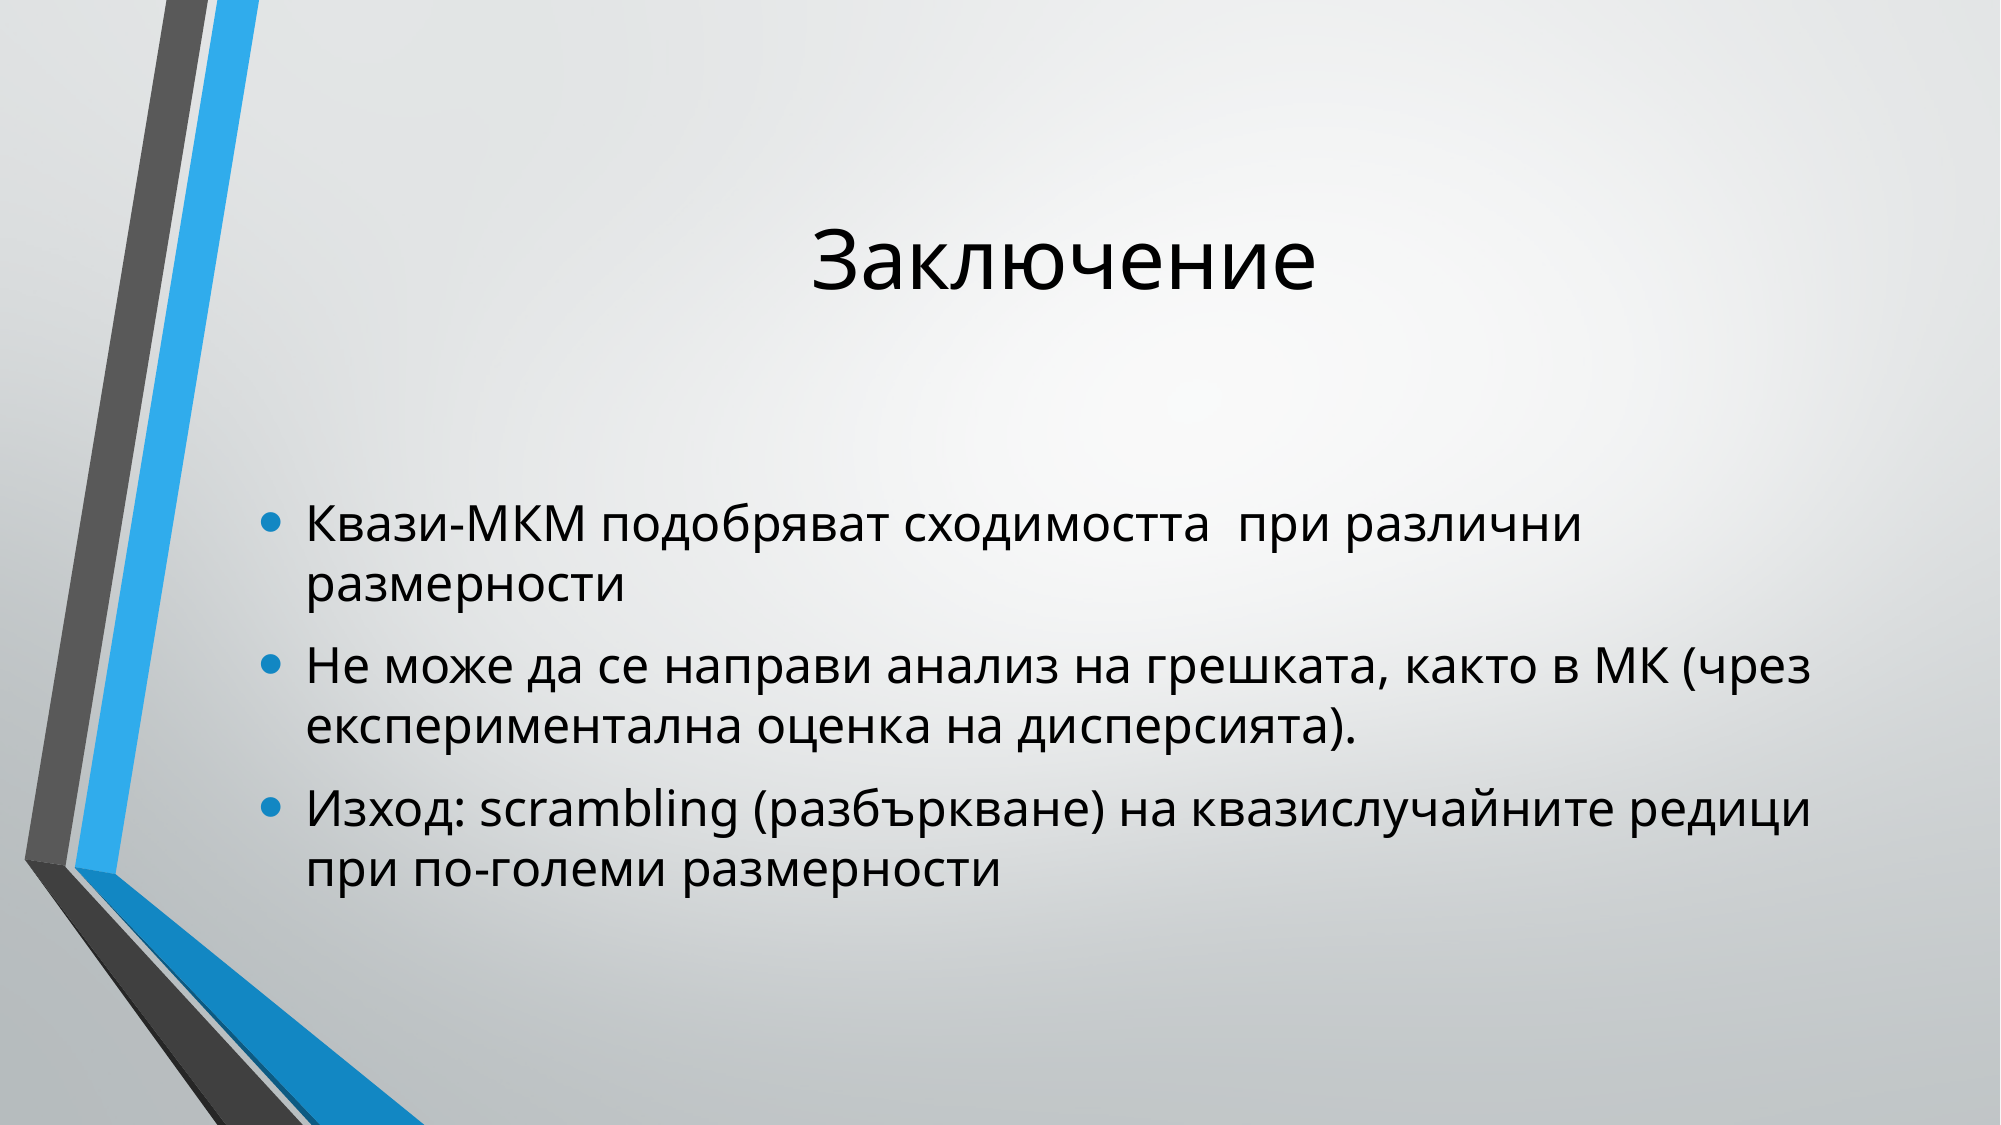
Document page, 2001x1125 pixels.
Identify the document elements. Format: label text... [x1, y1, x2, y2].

list Квази-МКМ подобряват сходимостта при различни размерности Не може да се направи анализ на грешката, както в МК (чрез експериментална оценка на дисперсията). Изход: scrambling (разбъркване) на квазислучайните редици при по-големи размерности [243, 437, 1887, 950]
title Заключение [243, 112, 1887, 400]
